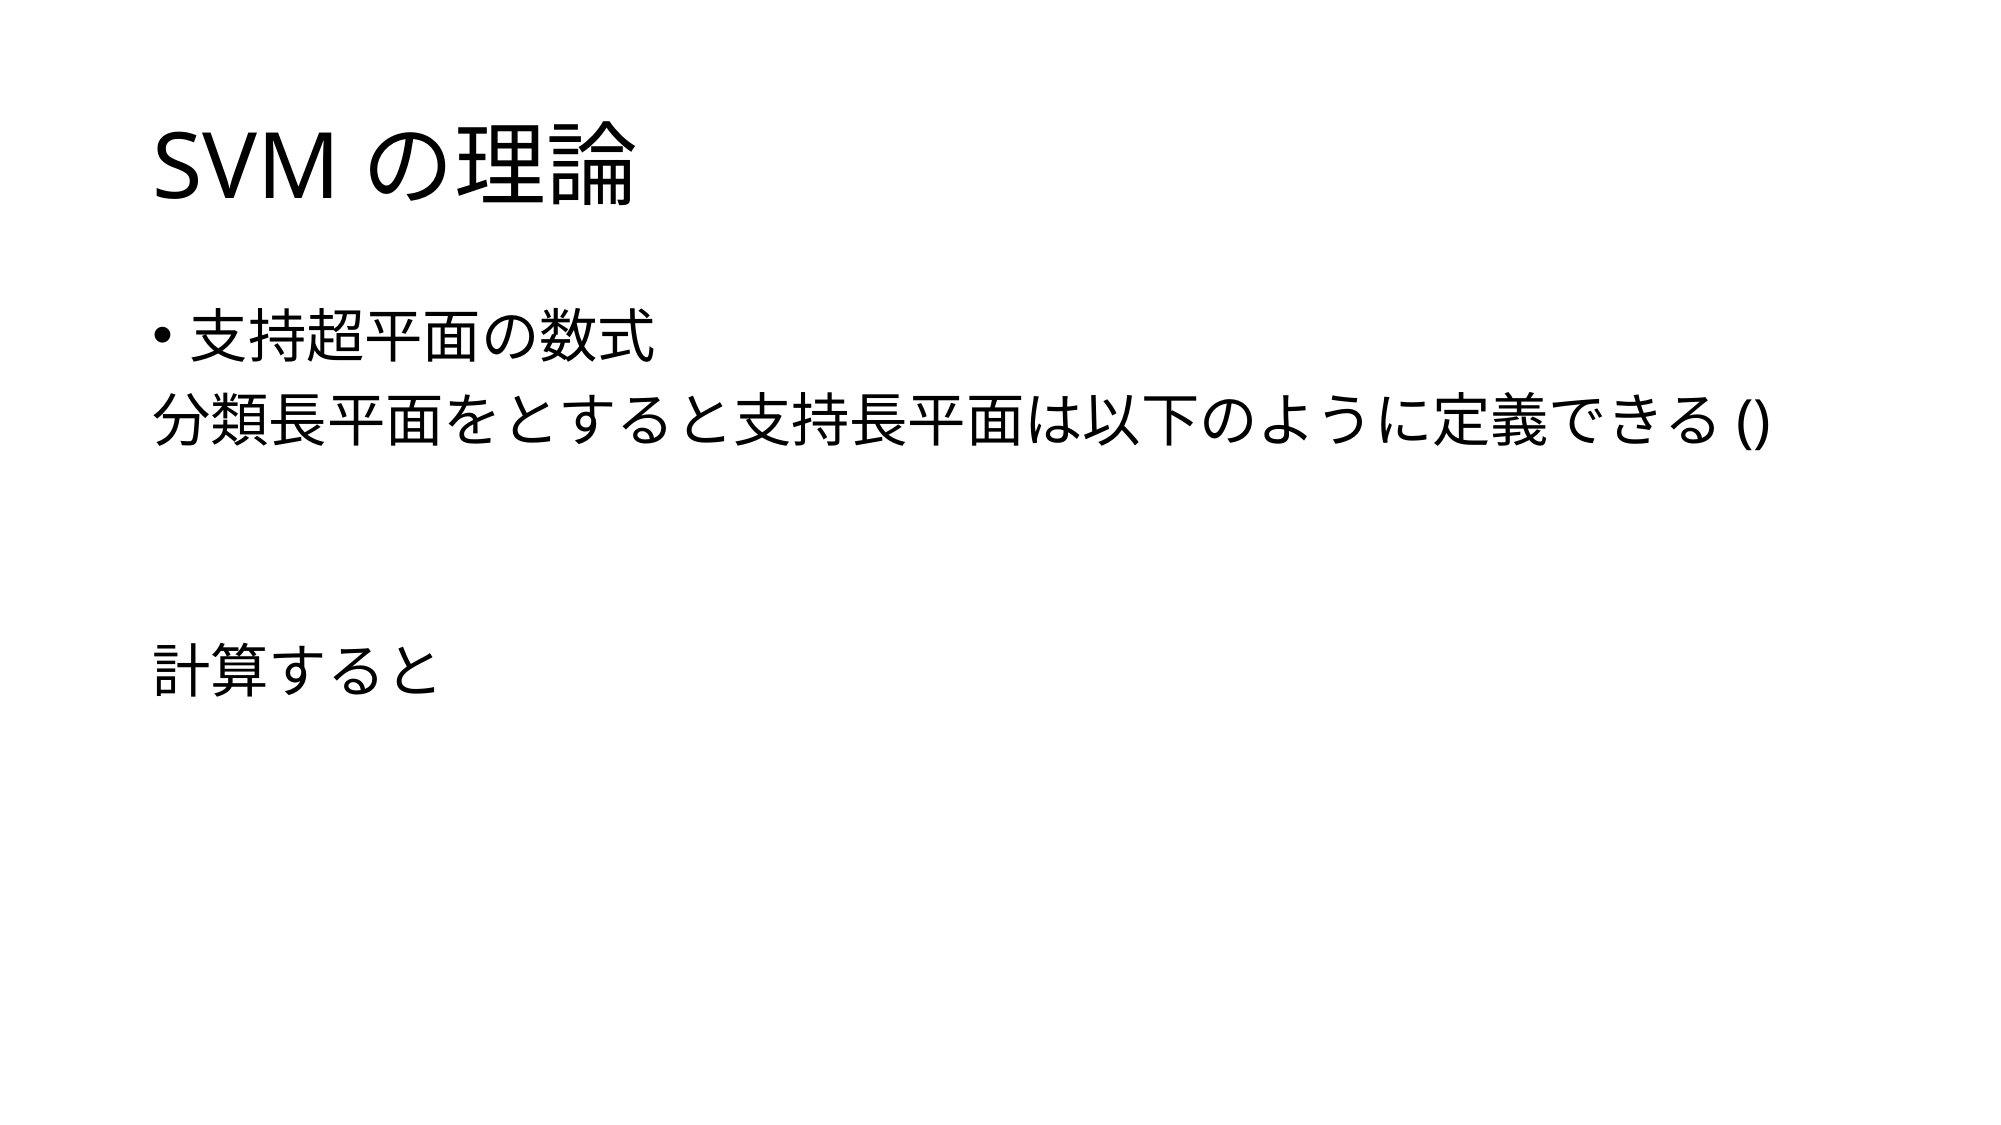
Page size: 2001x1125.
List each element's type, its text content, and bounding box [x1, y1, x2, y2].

title SVMの理論 [137, 59, 1863, 278]
